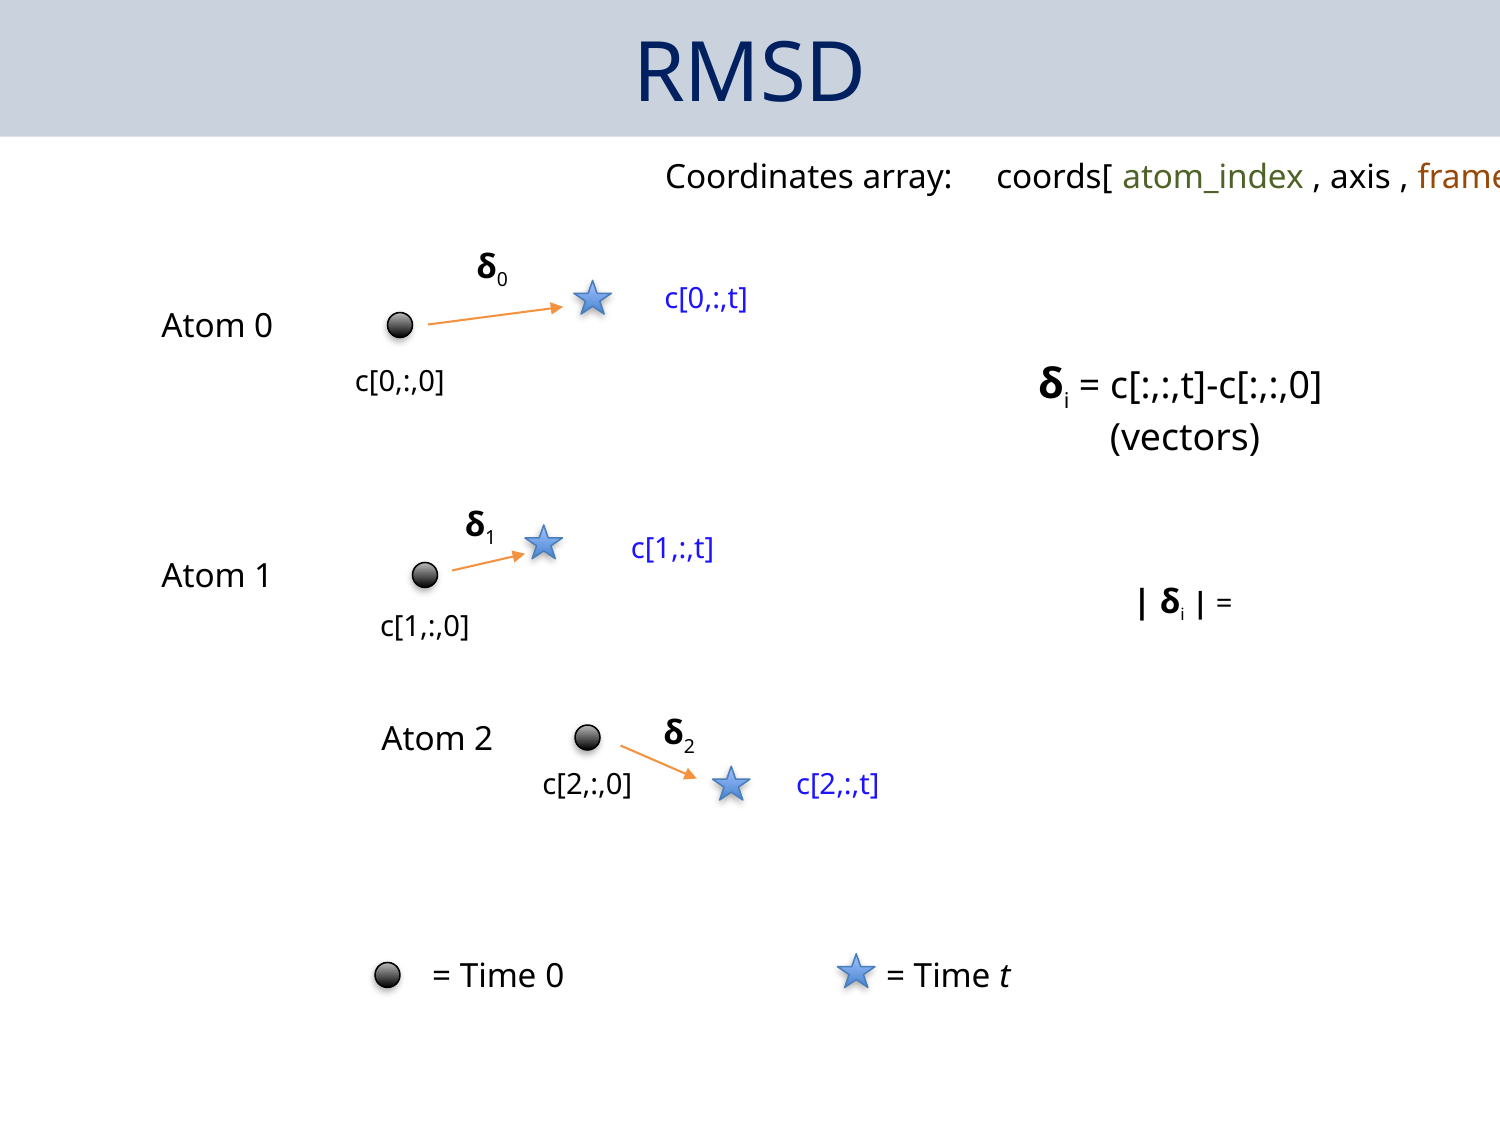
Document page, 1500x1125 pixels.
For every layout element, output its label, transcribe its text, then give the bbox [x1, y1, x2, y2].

text_box c[0,:,0] [340, 354, 460, 405]
text_box [386, 311, 414, 339]
text_box c[1,:,0] [365, 600, 485, 650]
text_box δi = c[:,:,t]-c[:,:,0] (vectors) [1024, 349, 1347, 465]
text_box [427, 237, 564, 325]
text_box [620, 703, 709, 779]
text_box [374, 961, 401, 989]
text_box RMSD [0, 0, 1500, 137]
text_box Atom 2 [366, 709, 509, 765]
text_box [524, 271, 1021, 1004]
text_box [411, 561, 439, 589]
text_box Atom 1 [146, 547, 289, 602]
text_box Atom 0 [146, 297, 289, 352]
text_box = Time 0 [417, 947, 519, 1002]
text_box Coordinates array: coords[ atom_index , axis , frame ] [650, 147, 1500, 202]
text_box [450, 495, 526, 571]
